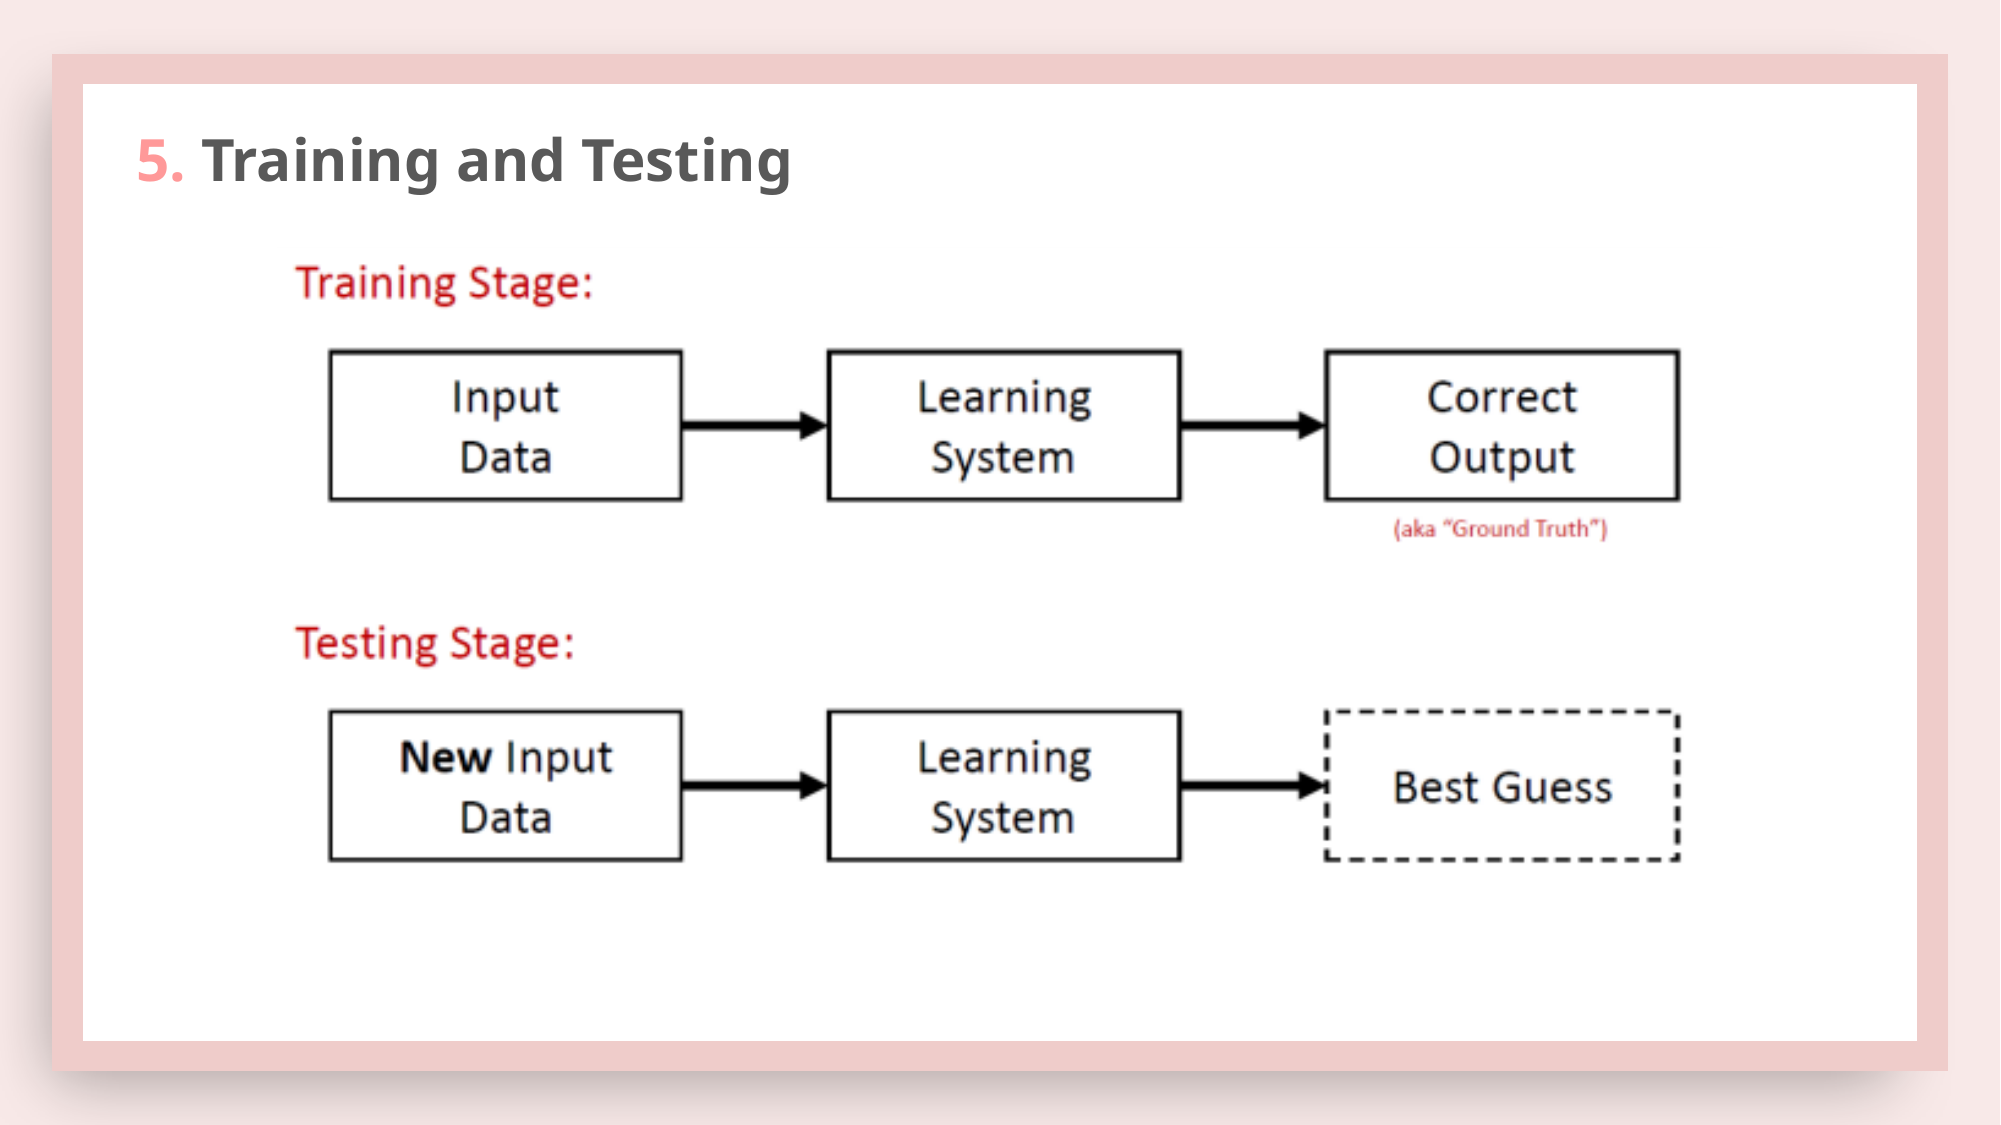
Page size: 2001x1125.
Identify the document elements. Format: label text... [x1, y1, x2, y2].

text_box 5. Training and Testing [121, 115, 1082, 246]
text_box [66, 68, 1934, 1057]
picture [277, 246, 1723, 895]
